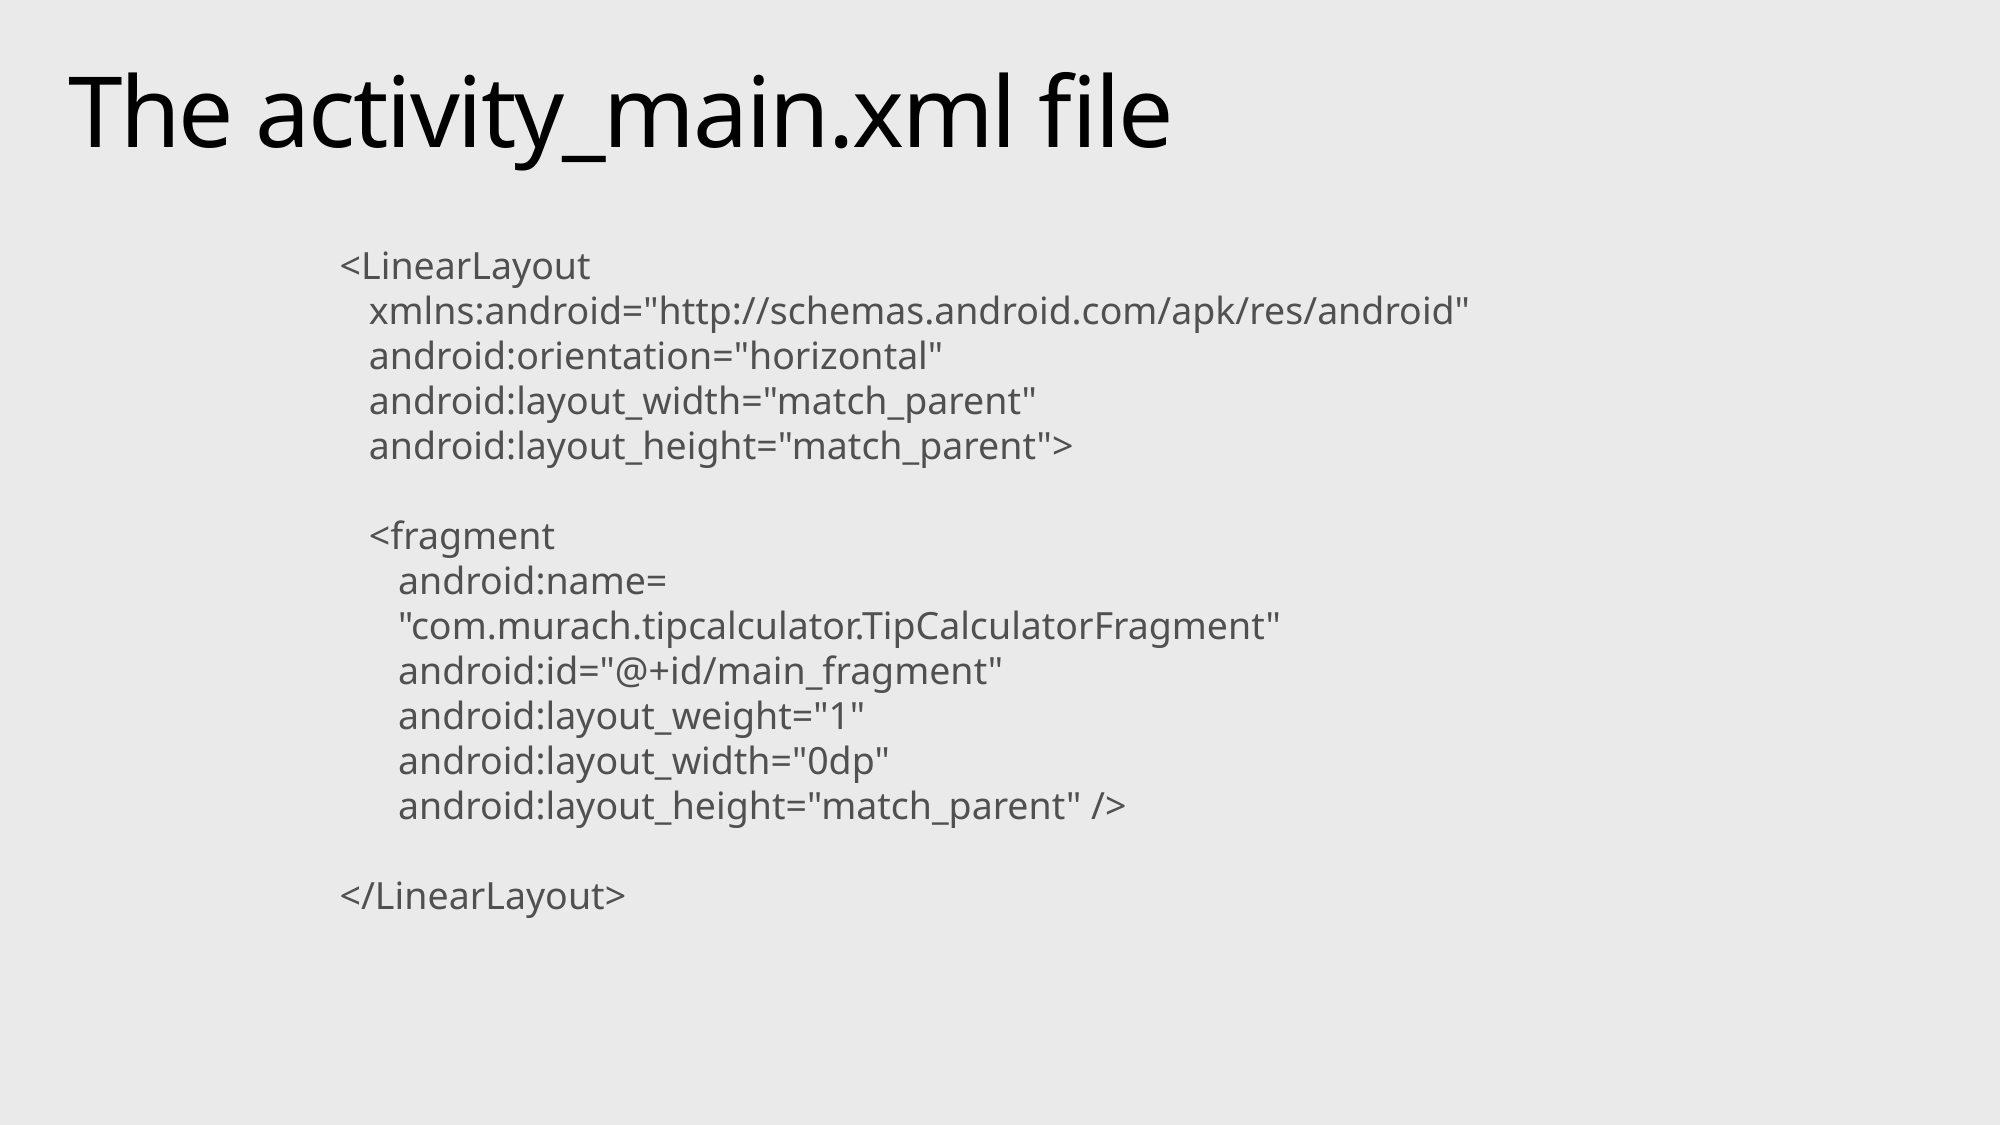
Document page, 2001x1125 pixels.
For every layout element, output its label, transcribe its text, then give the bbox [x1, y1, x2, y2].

title The activity_main.xml file [44, 47, 1957, 196]
text_box <LinearLayout xmlns:android="http://schemas.android.com/apk/res/android" android:orientation="horizontal" android:layout_width="match_parent" android:layout_height="match_parent"> <fragment android:name= "com.murach.tipcalculator.TipCalculatorFragment" android:id="@+id/main_fragment" android:layout_weight="1" android:layout_width="0dp" android:layout_height="match_parent" /> </LinearLayout> [324, 234, 1676, 925]
